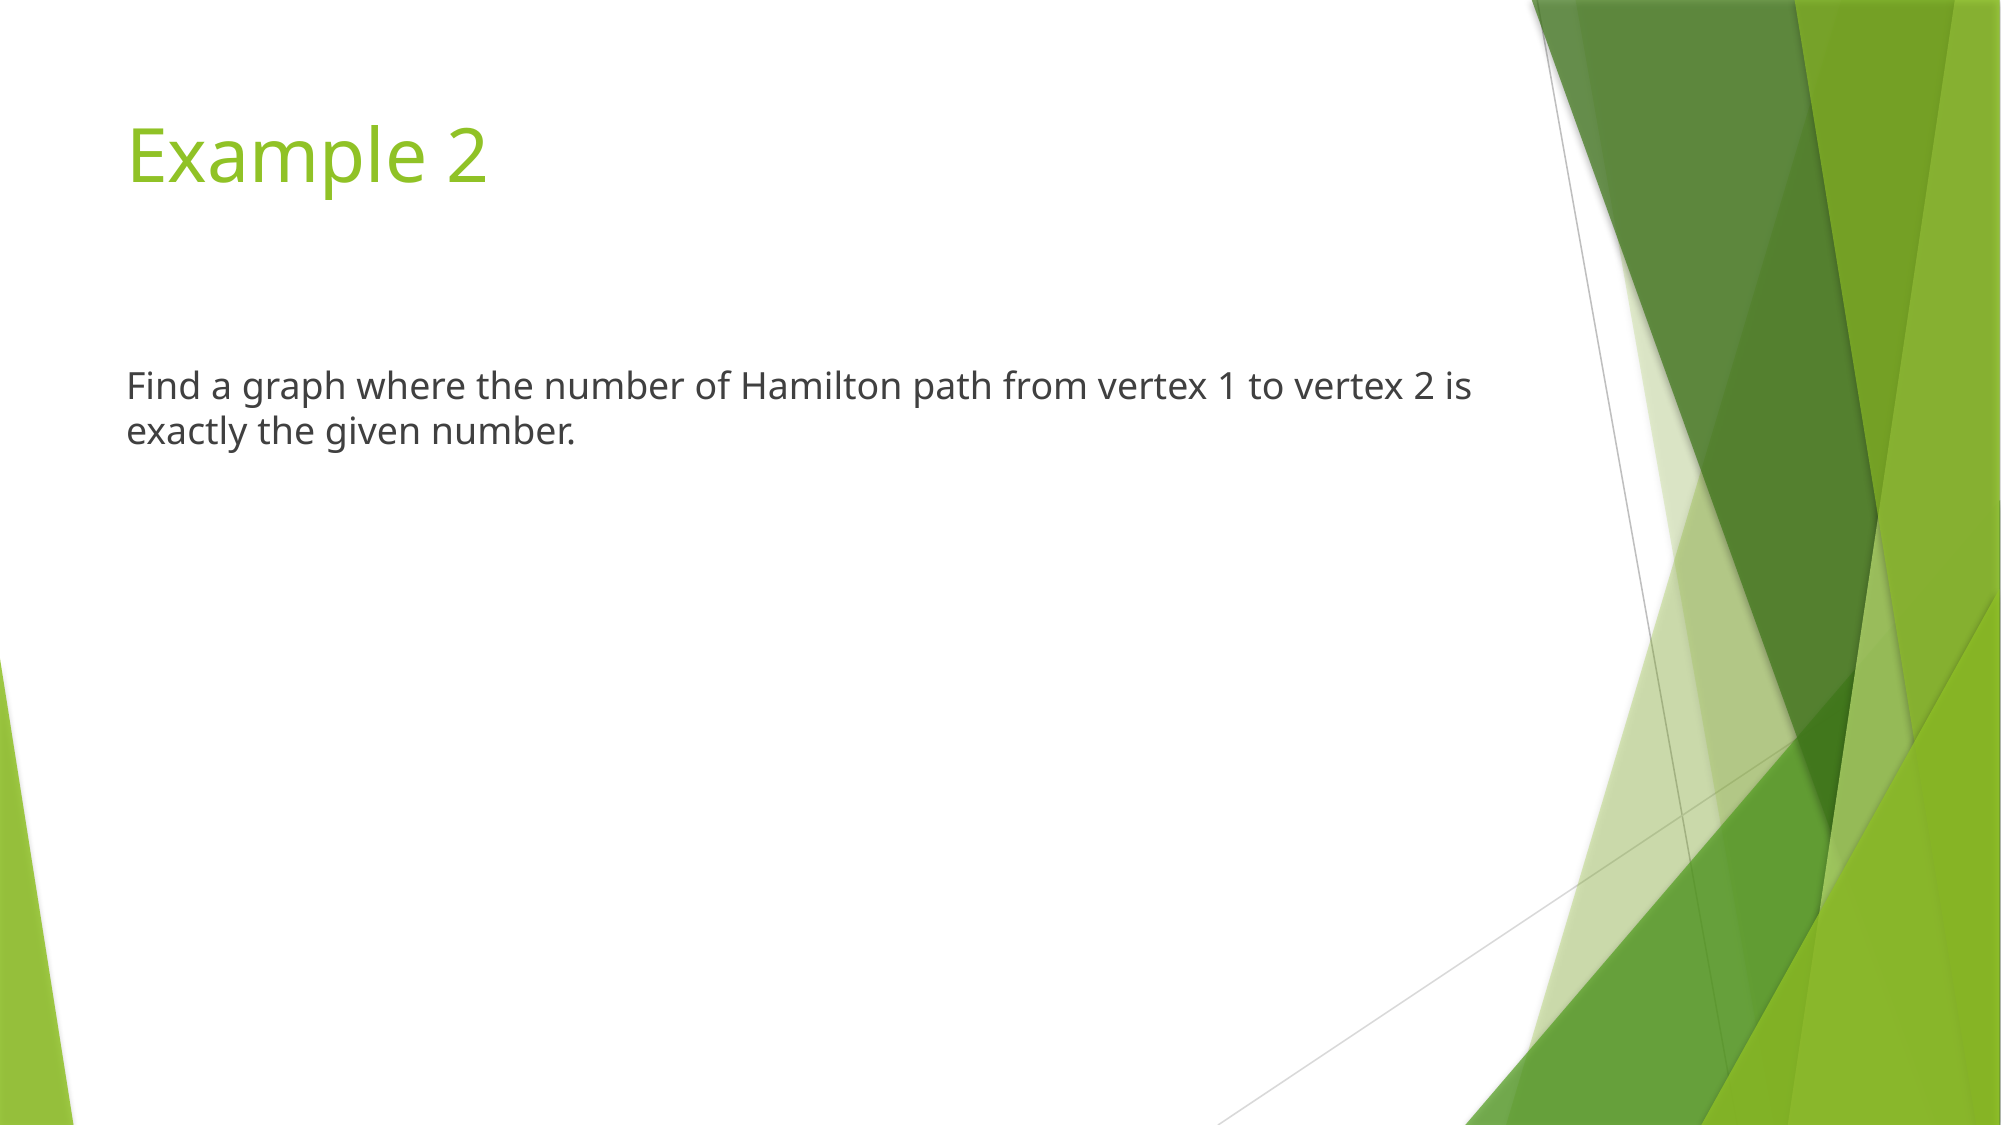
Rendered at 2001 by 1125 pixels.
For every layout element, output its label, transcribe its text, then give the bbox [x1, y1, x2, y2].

list Find a graph where the number of Hamilton path from vertex 1 to vertex 2 is exactly the given number. [111, 354, 1522, 992]
title Example 2 [111, 99, 1522, 317]
